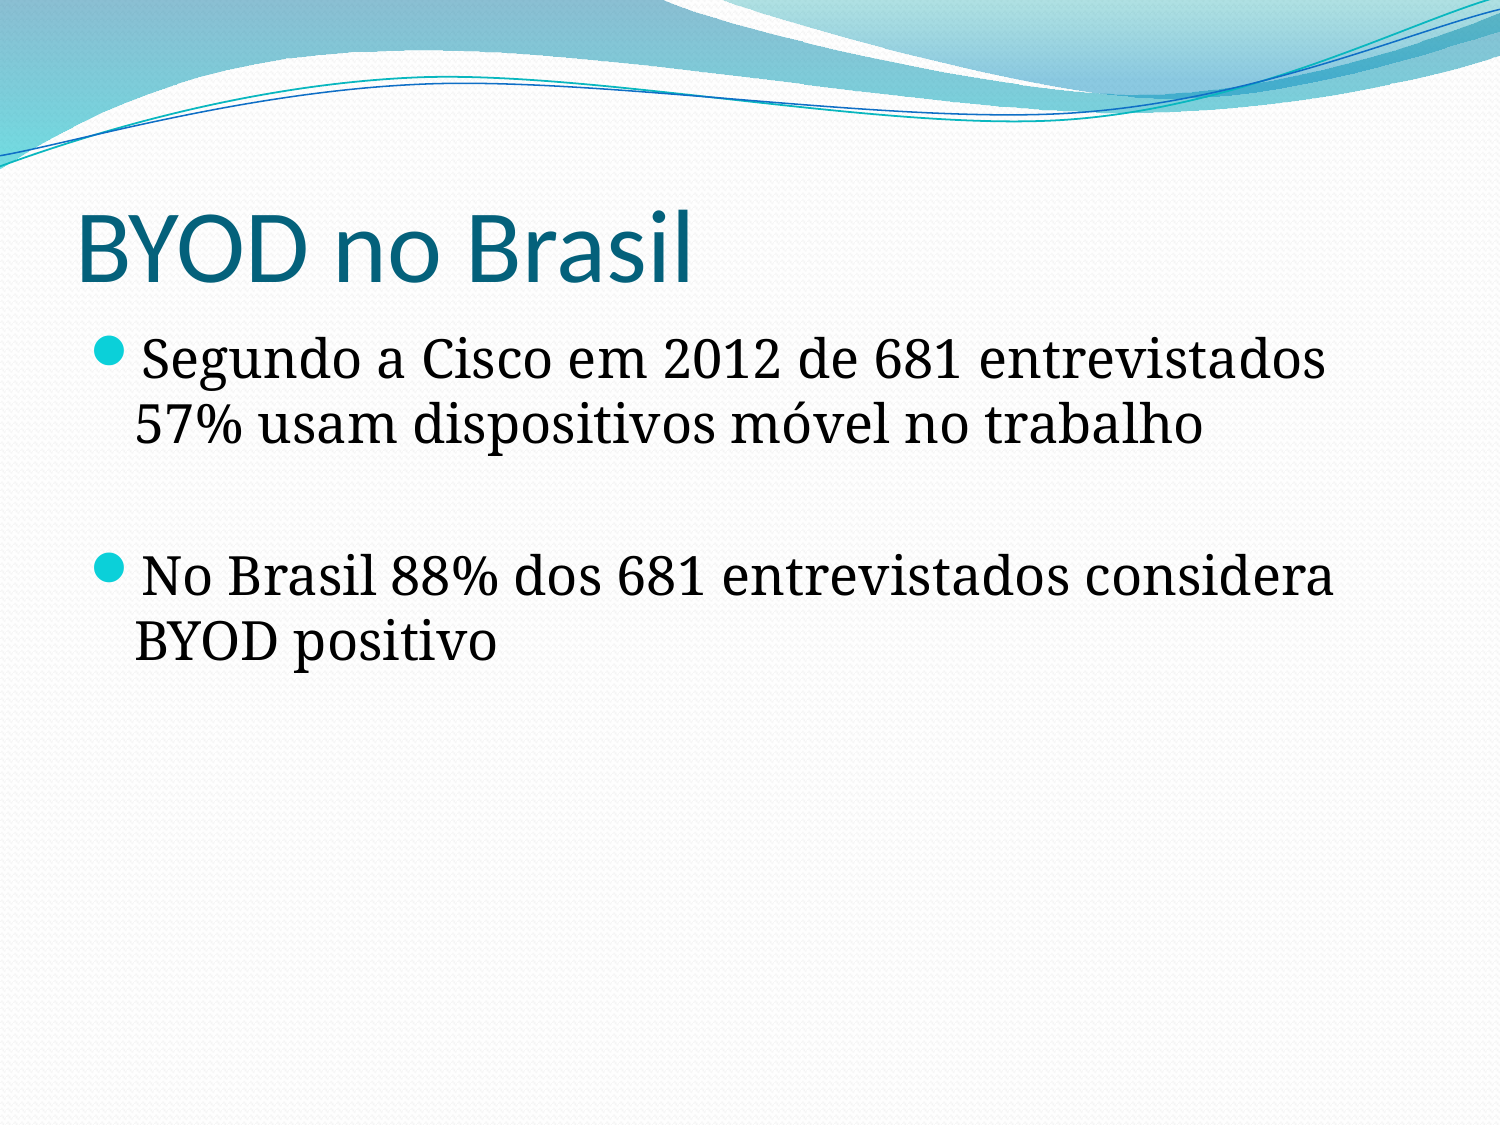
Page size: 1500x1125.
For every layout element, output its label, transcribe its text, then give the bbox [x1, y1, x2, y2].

list Segundo a Cisco em 2012 de 681 entrevistados 57% usam dispositivos móvel no trabalho No Brasil 88% dos 681 entrevistados considera BYOD positivo [75, 317, 1425, 1038]
title BYOD no Brasil [75, 115, 1425, 303]
